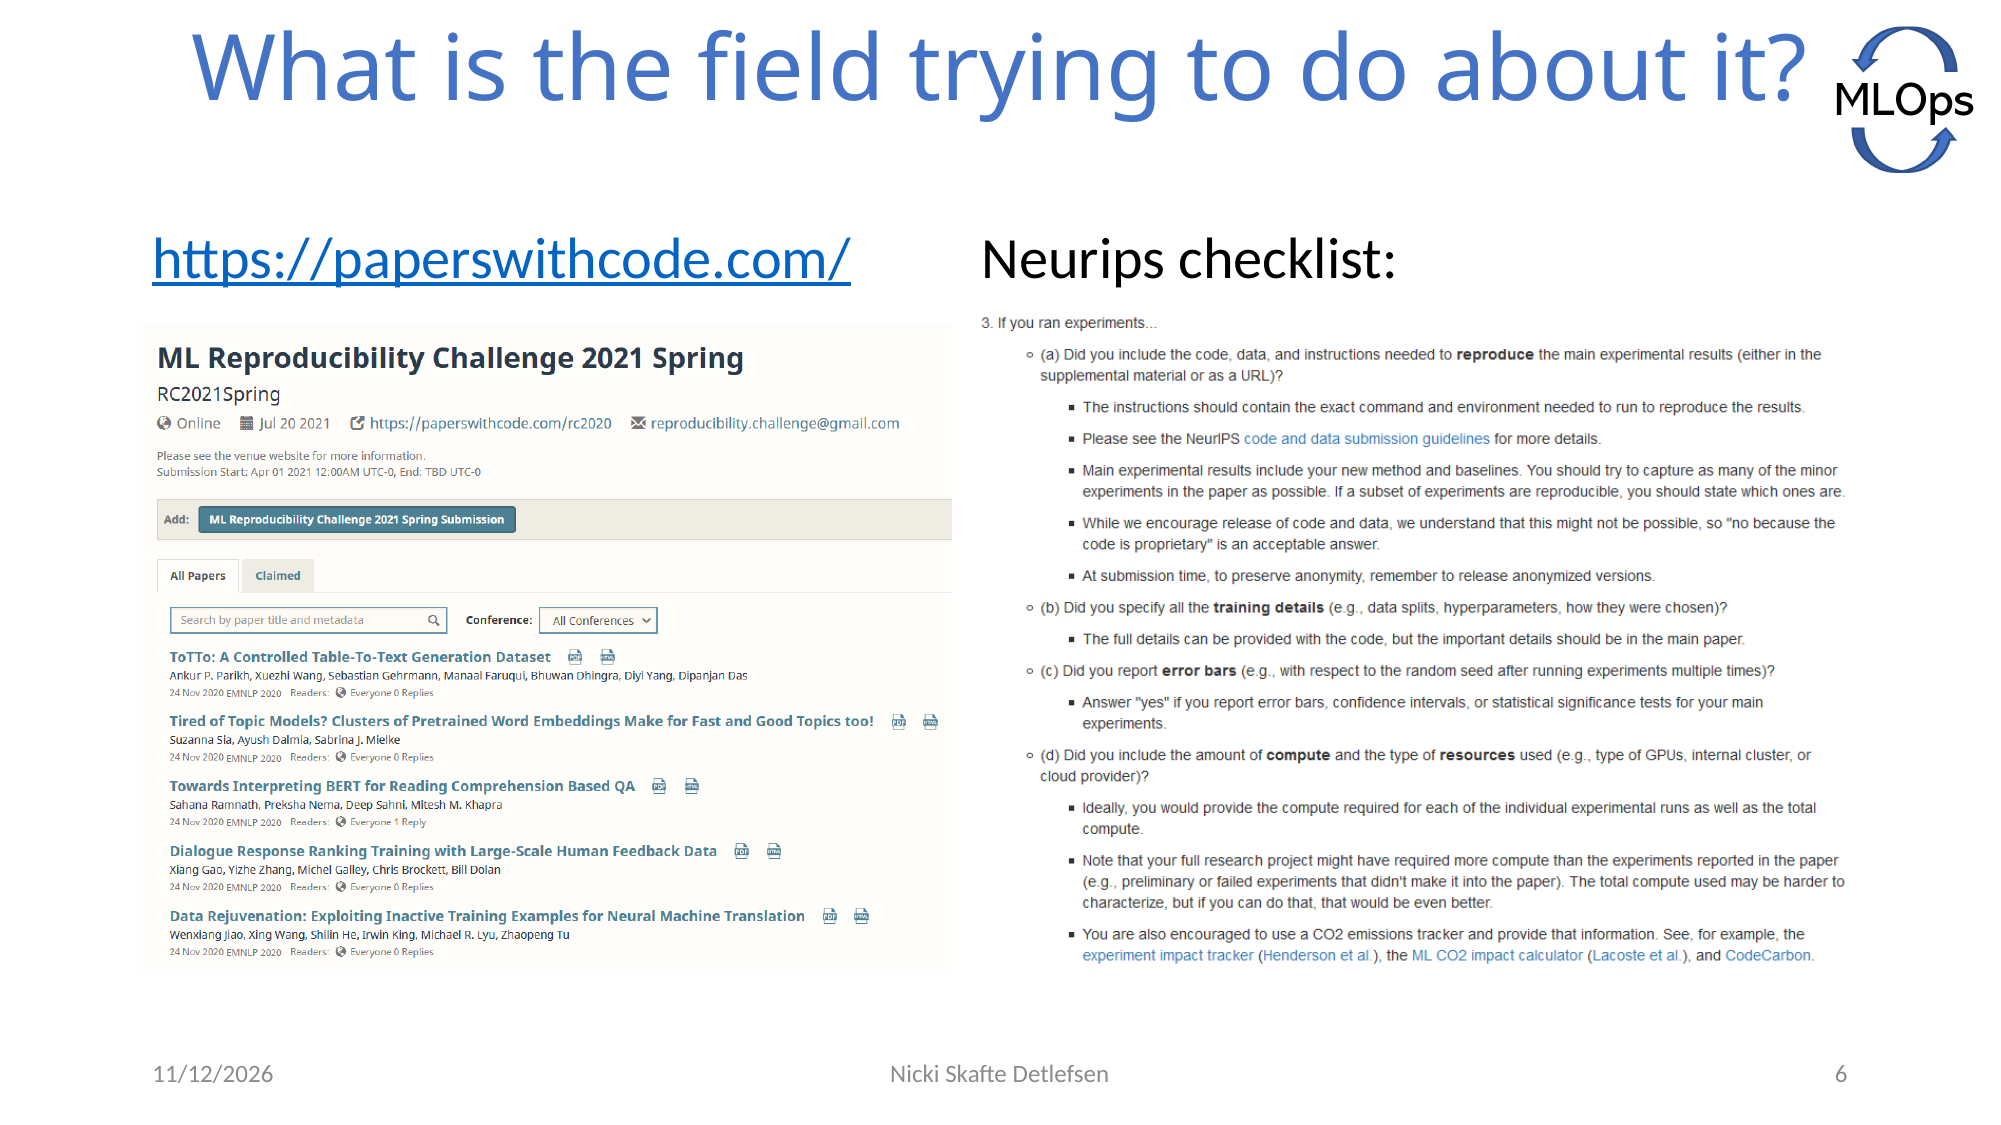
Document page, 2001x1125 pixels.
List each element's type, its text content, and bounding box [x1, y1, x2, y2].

footer Nicki Skafte Detlefsen [662, 1042, 1338, 1103]
title What is the field trying to do about it? [137, 0, 1863, 180]
picture [1863, 22, 1978, 180]
picture [975, 309, 1850, 970]
slide_number 6 [1412, 1042, 1863, 1103]
picture [137, 325, 953, 970]
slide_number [137, 1042, 588, 1103]
list https://paperswithcode.com/ Neurips checklist: [137, 220, 1863, 1014]
